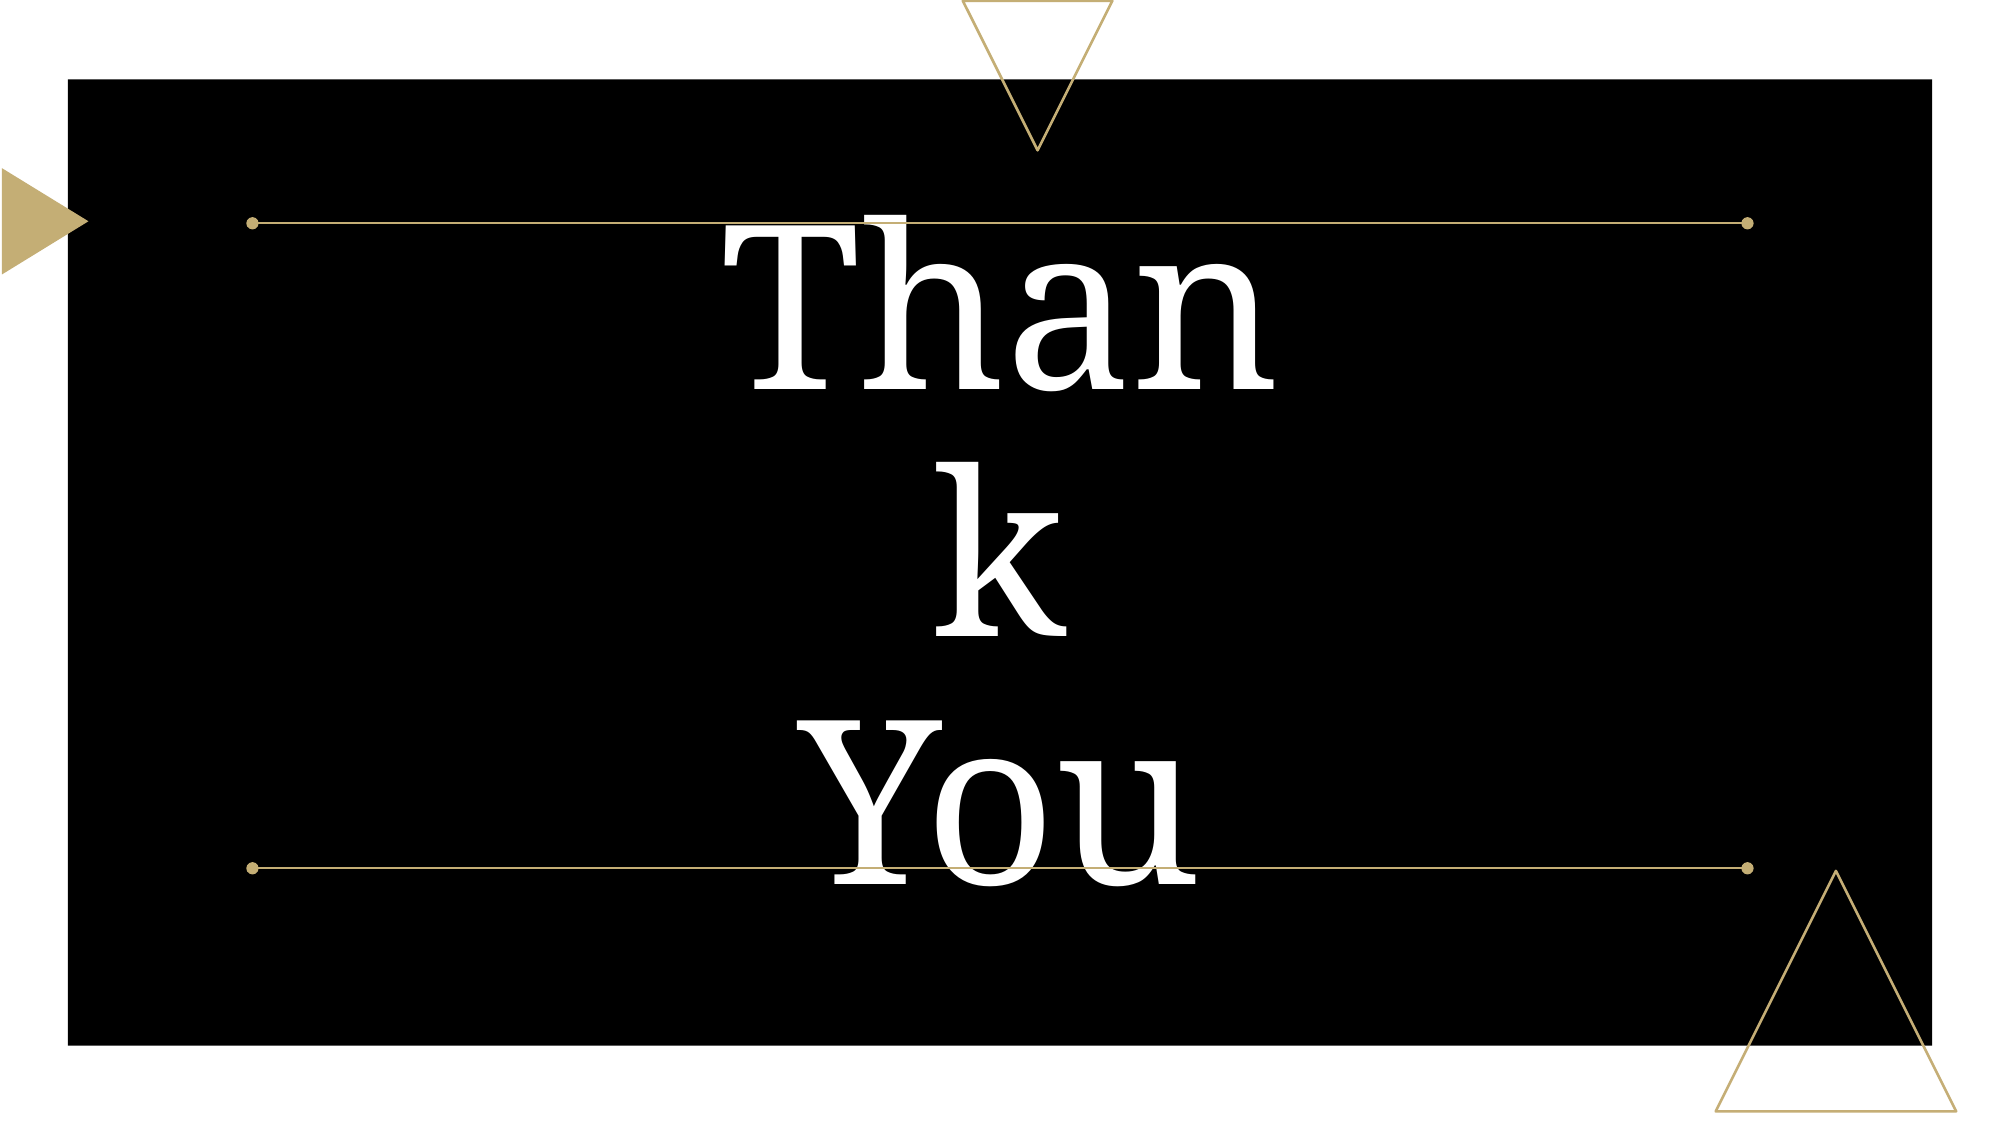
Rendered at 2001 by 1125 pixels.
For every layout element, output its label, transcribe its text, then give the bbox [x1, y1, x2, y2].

title Thank You [659, 310, 1341, 815]
